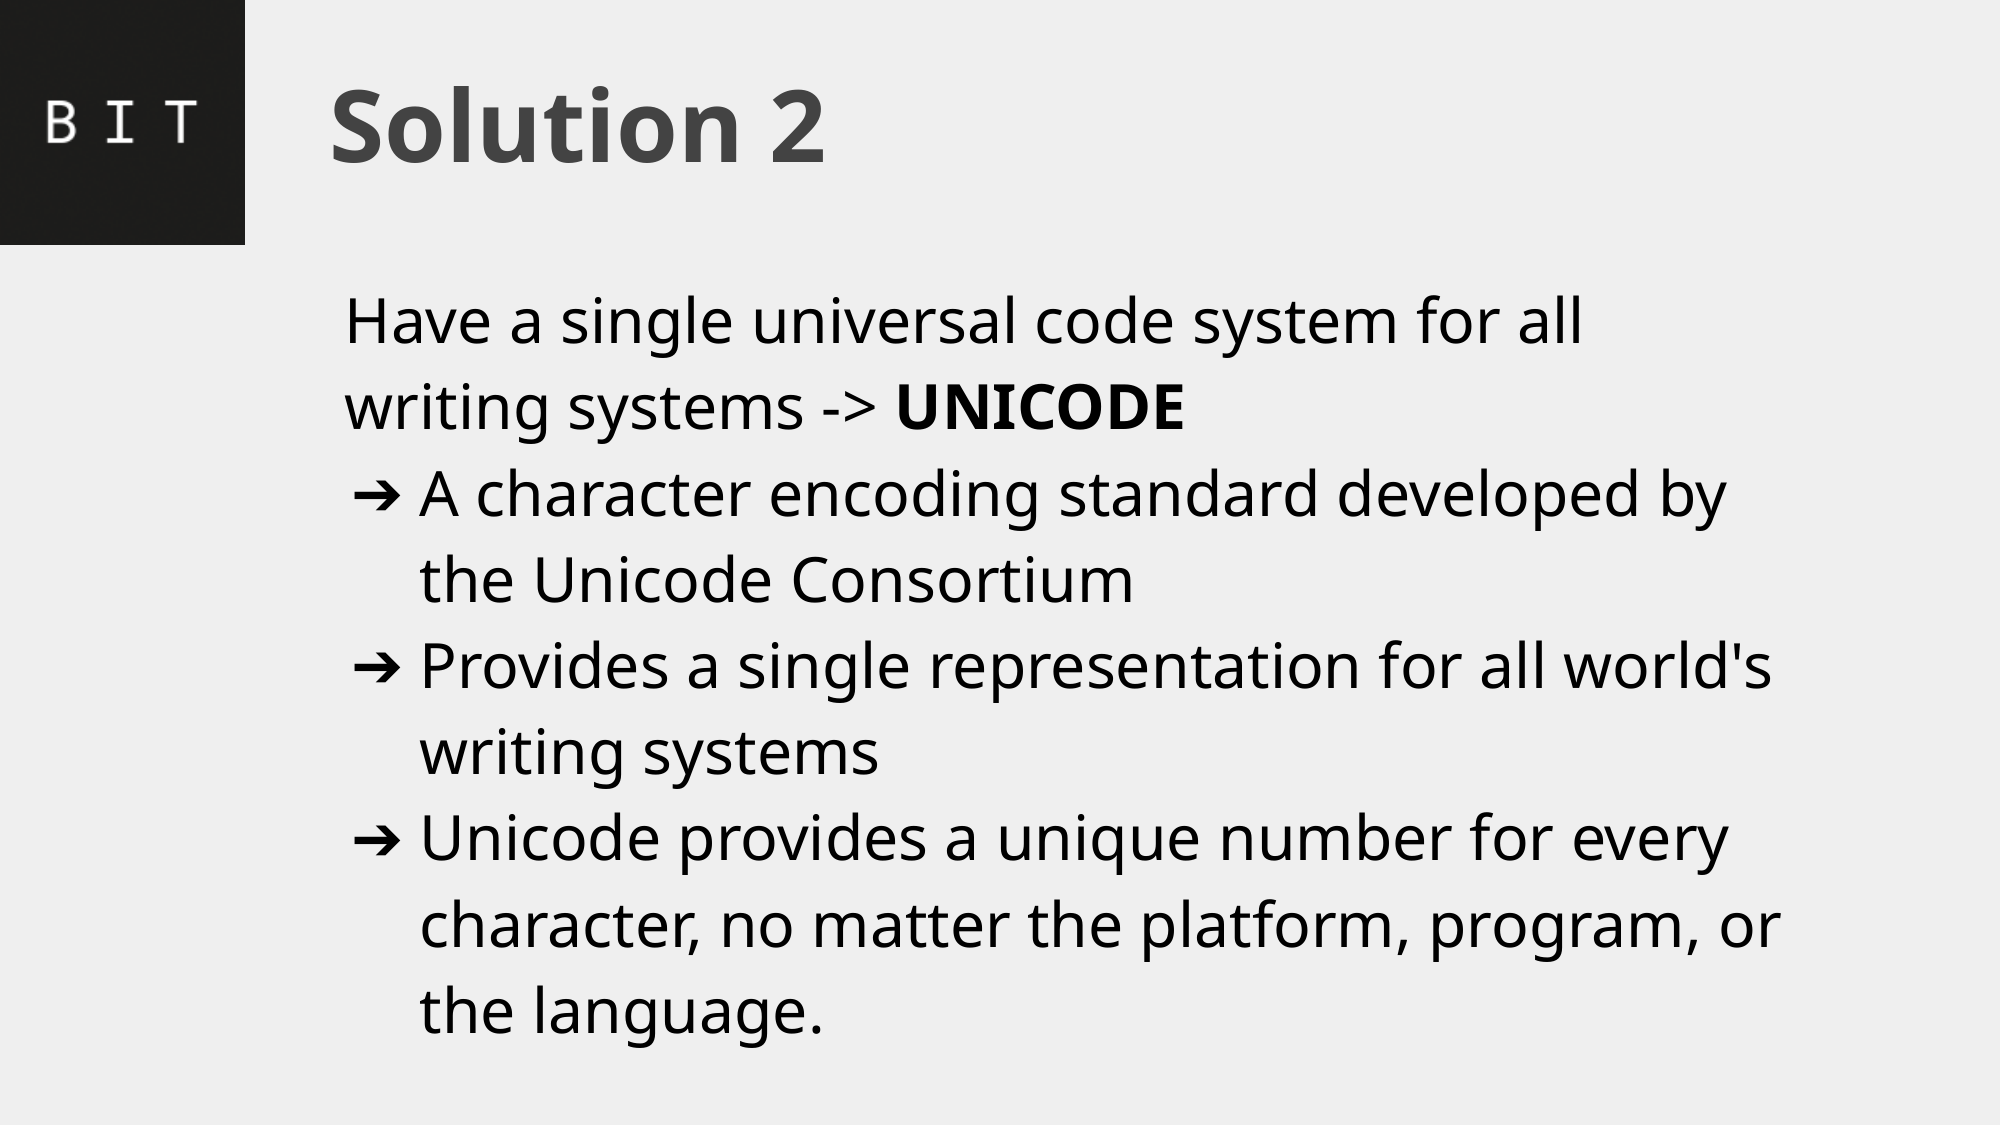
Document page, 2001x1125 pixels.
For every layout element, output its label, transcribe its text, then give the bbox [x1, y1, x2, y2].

text_box Solution 2 [314, 0, 1809, 245]
text_box Have a single universal code system for all writing systems -> UNICODE A character encoding standard developed by the Unicode Consortium Provides a single representation for all world's writing systems Unicode provides a unique number for every character, no matter the platform, program, or the language. [329, 244, 1799, 1072]
picture [0, 0, 245, 245]
